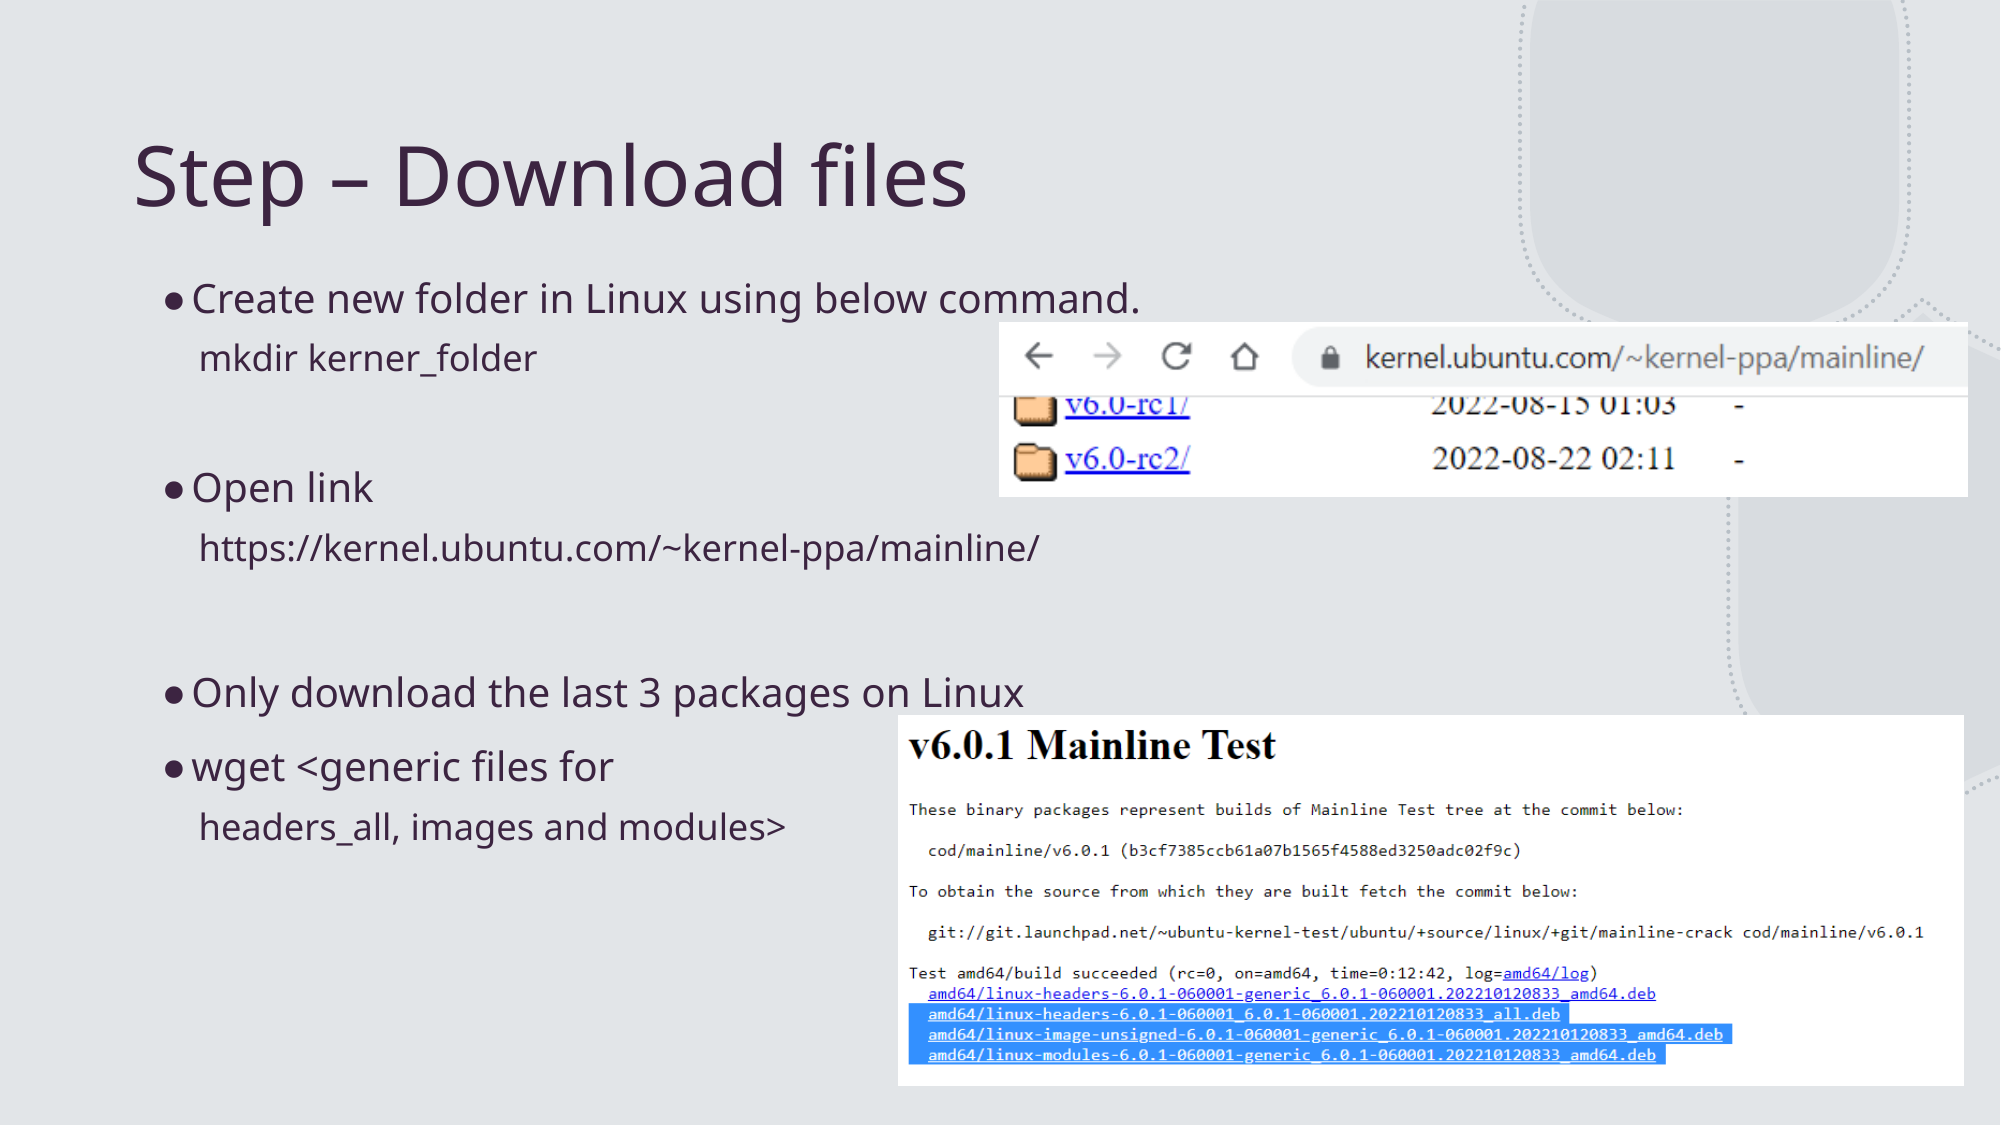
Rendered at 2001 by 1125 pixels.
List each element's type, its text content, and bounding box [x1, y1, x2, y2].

picture [898, 715, 1964, 1086]
title Step – Download files [118, 85, 1608, 261]
picture [999, 322, 1968, 497]
list Create new folder in Linux using below command. mkdir kerner_folder Open link https://kernel.ubuntu.com/~kernel-ppa/mainline/ Only download the last 3 packages on Linux wget <generic files for headers_all, images and modules> [139, 260, 1629, 860]
